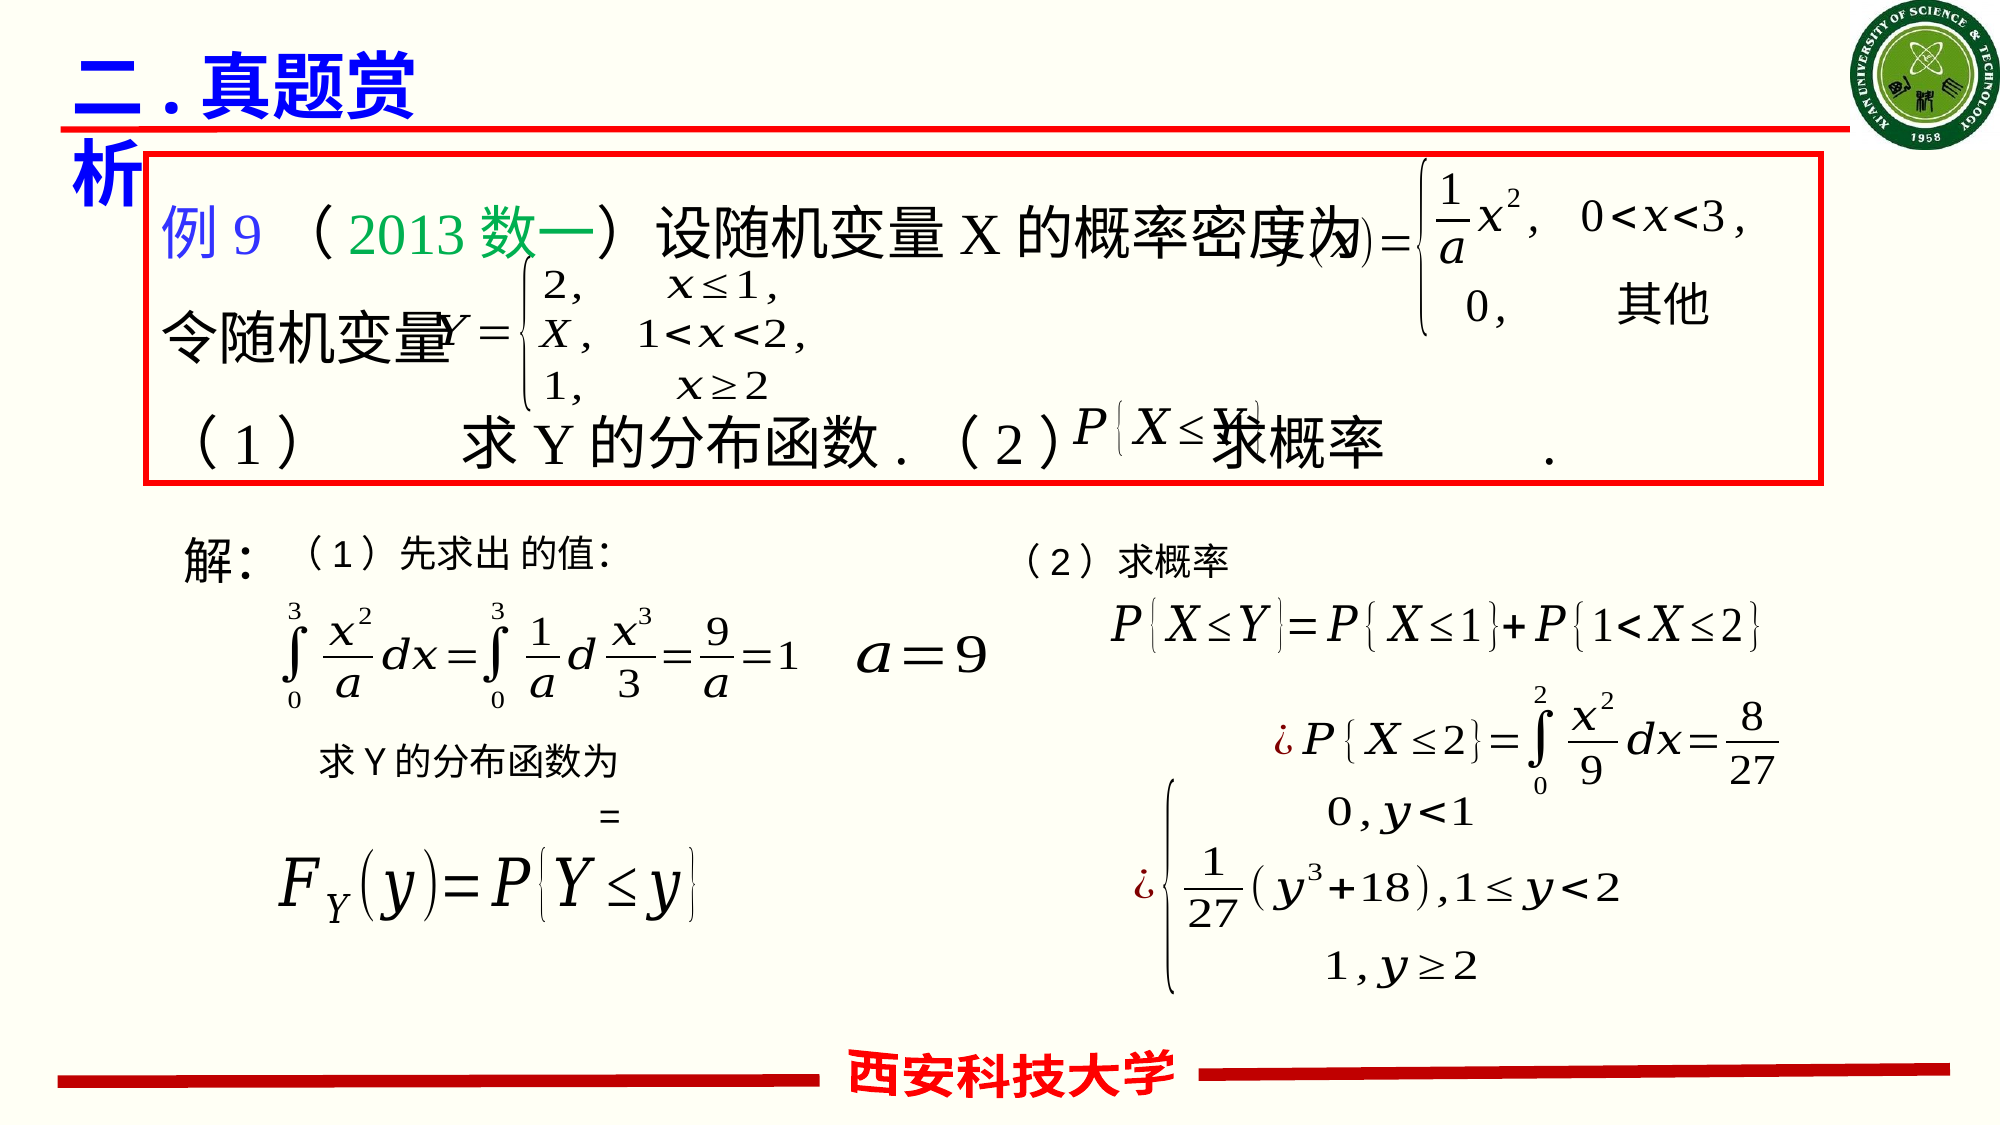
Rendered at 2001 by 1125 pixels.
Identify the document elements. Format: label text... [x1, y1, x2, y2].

picture [1850, 0, 2000, 150]
text_box 解： [168, 491, 303, 598]
text_box （2）求概率 [988, 530, 1245, 590]
text_box 例9（2013数一）设随机变量X的概率密度为 令随机变量 （1） 求Y的分布函数.（2） 求概率 . [146, 153, 1821, 484]
title 二.真题赏析 [56, 32, 476, 236]
